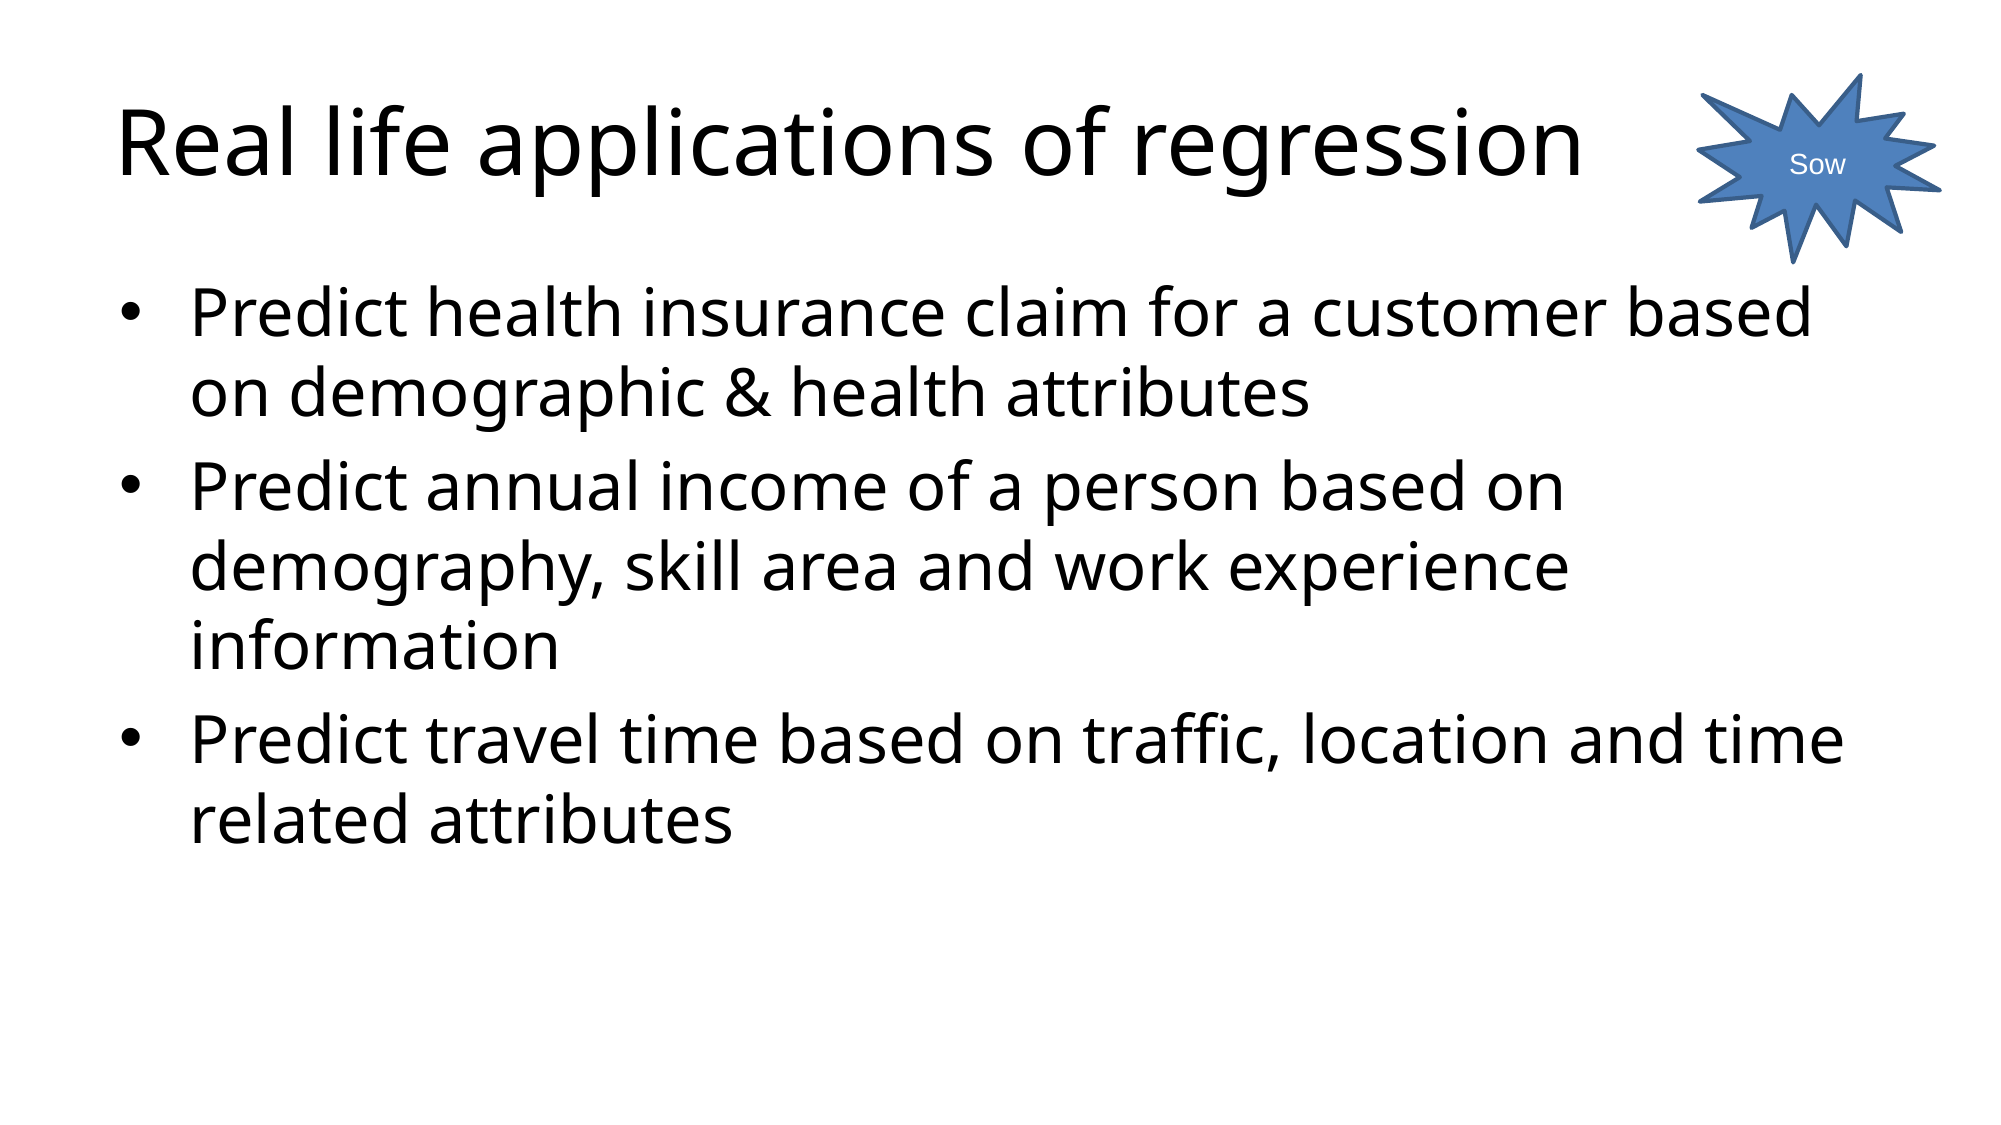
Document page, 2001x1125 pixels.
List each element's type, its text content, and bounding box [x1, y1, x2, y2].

list Predict health insurance claim for a customer based on demographic & health attributes Predict annual income of a person based on demography, skill area and work experience information Predict travel time based on traffic, location and time related attributes [99, 262, 1900, 1005]
text_box Sow [1698, 75, 1940, 263]
title Real life applications of regression [99, 45, 1900, 233]
